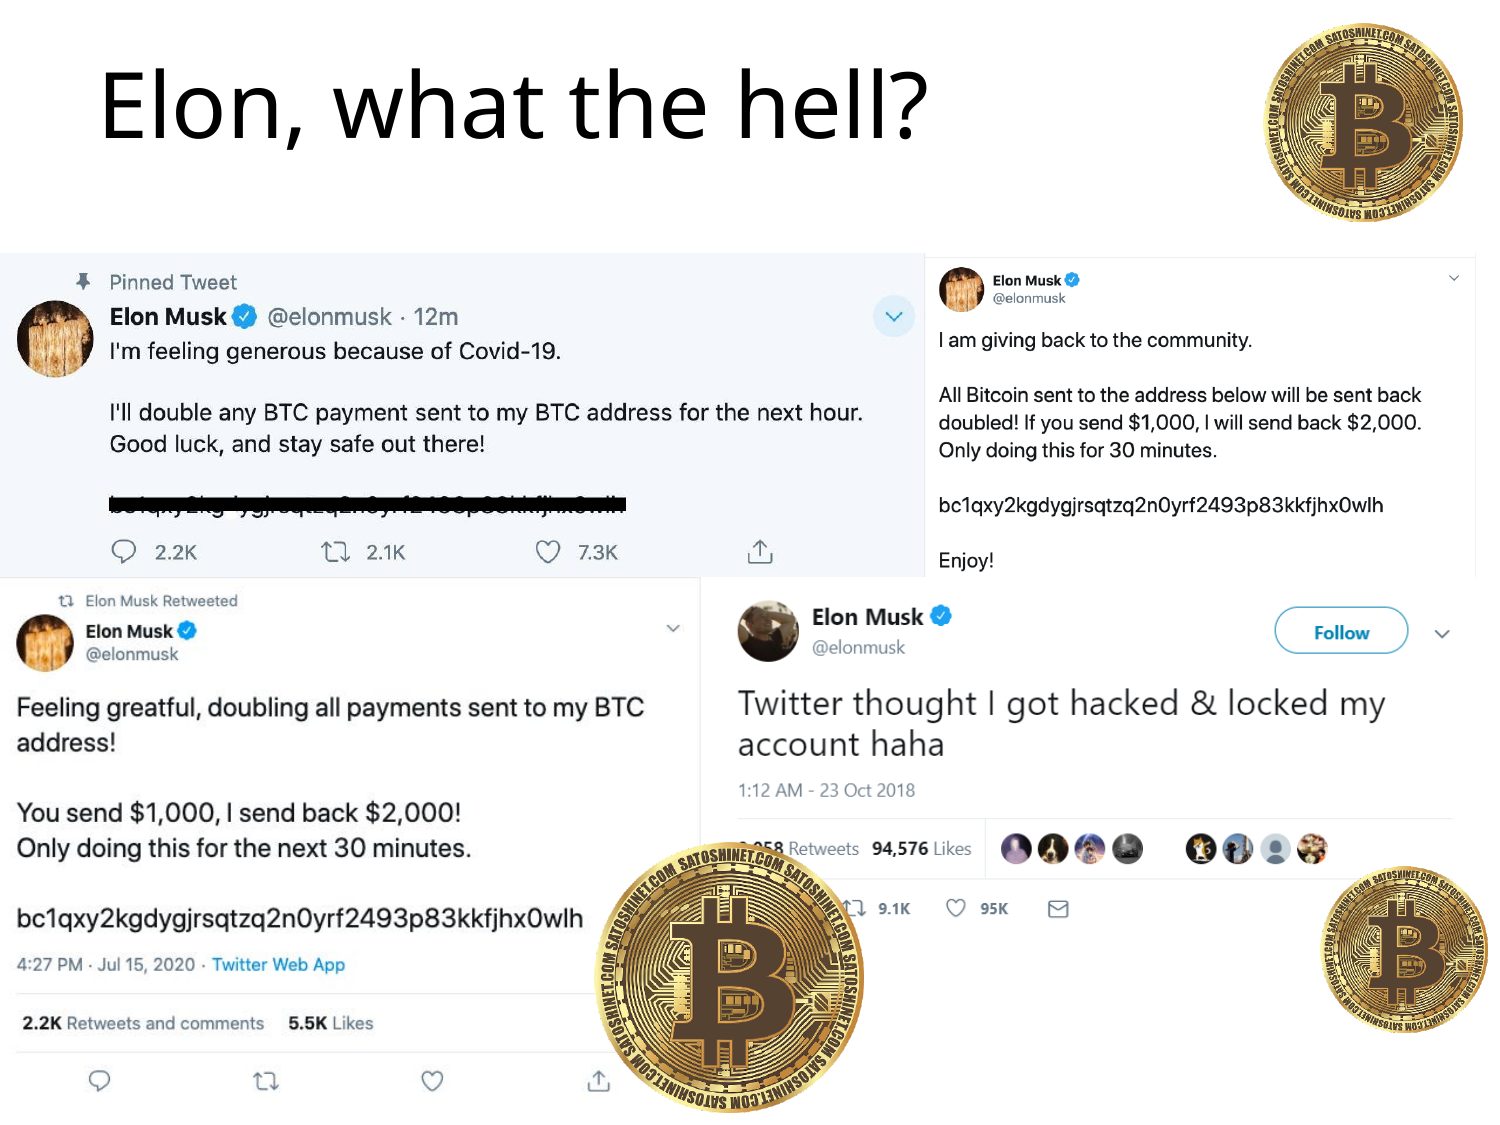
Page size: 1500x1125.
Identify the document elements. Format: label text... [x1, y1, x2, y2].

picture [0, 253, 1488, 1113]
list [924, 253, 1480, 577]
picture [1263, 23, 1463, 222]
title Elon, what the hell? [82, 0, 1376, 218]
